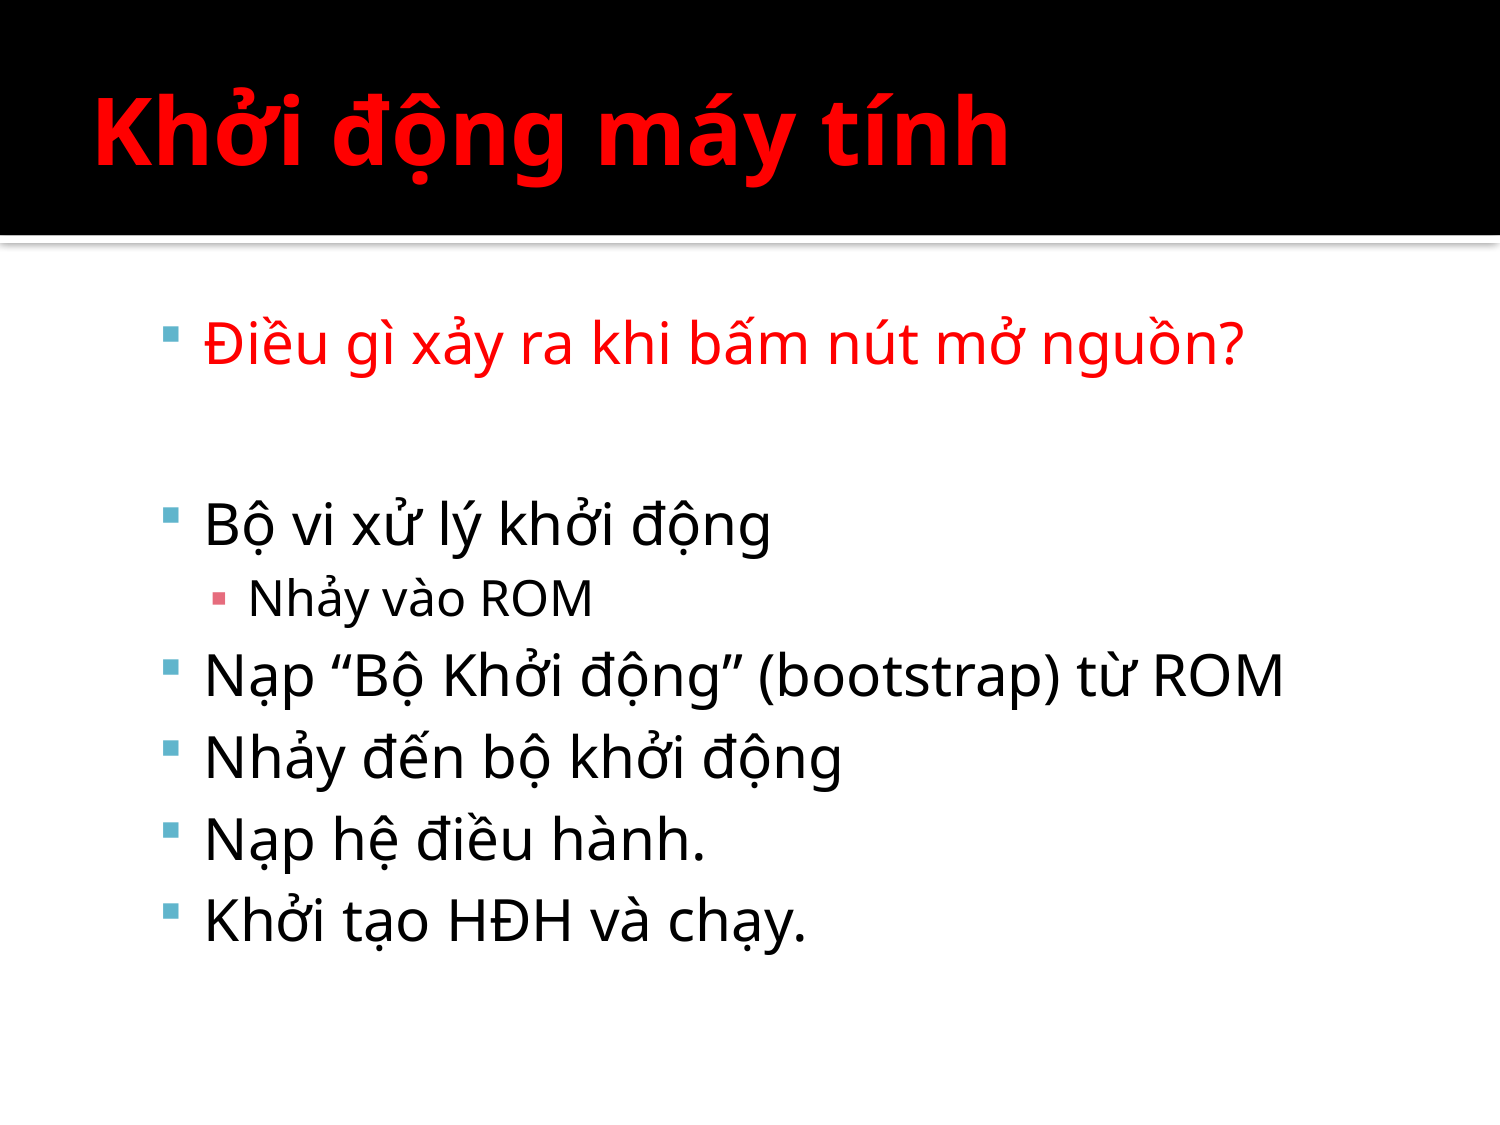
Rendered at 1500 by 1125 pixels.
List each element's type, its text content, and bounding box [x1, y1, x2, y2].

list Điều gì xảy ra khi bấm nút mở nguồn? Bộ vi xử lý khởi động Nhảy vào ROM Nạp “Bộ Khởi động” (bootstrap) từ ROM Nhảy đến bộ khởi động Nạp hệ điều hành. Khởi tạo HĐH và chạy. [75, 291, 1425, 1050]
title Khởi động máy tính [75, 25, 1425, 231]
